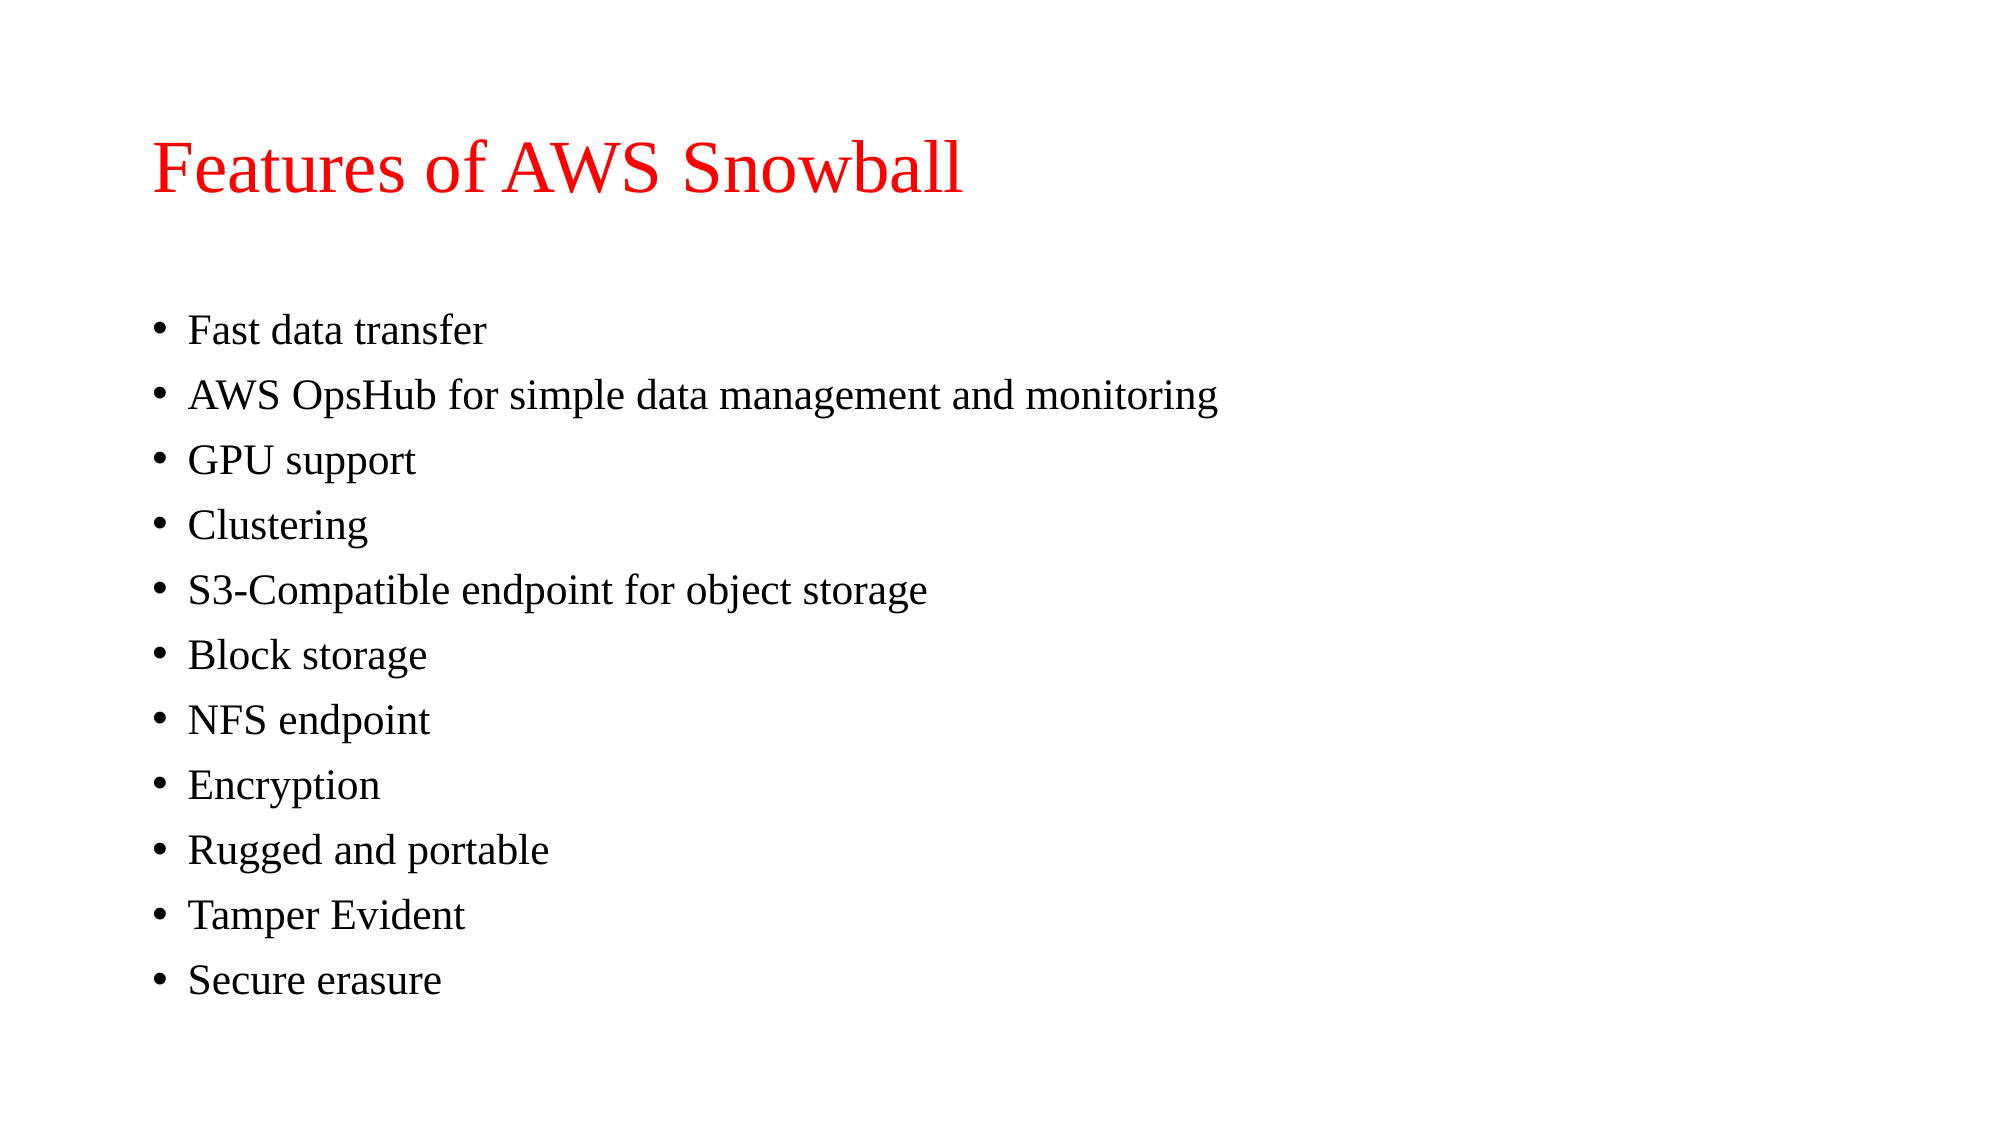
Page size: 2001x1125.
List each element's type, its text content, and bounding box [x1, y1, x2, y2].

title Features of AWS Snowball [137, 59, 1863, 278]
list Fast data transfer AWS OpsHub for simple data management and monitoring GPU support Clustering S3-Compatible endpoint for object storage Block storage NFS endpoint Encryption Rugged and portable Tamper Evident Secure erasure [137, 299, 1863, 1014]
